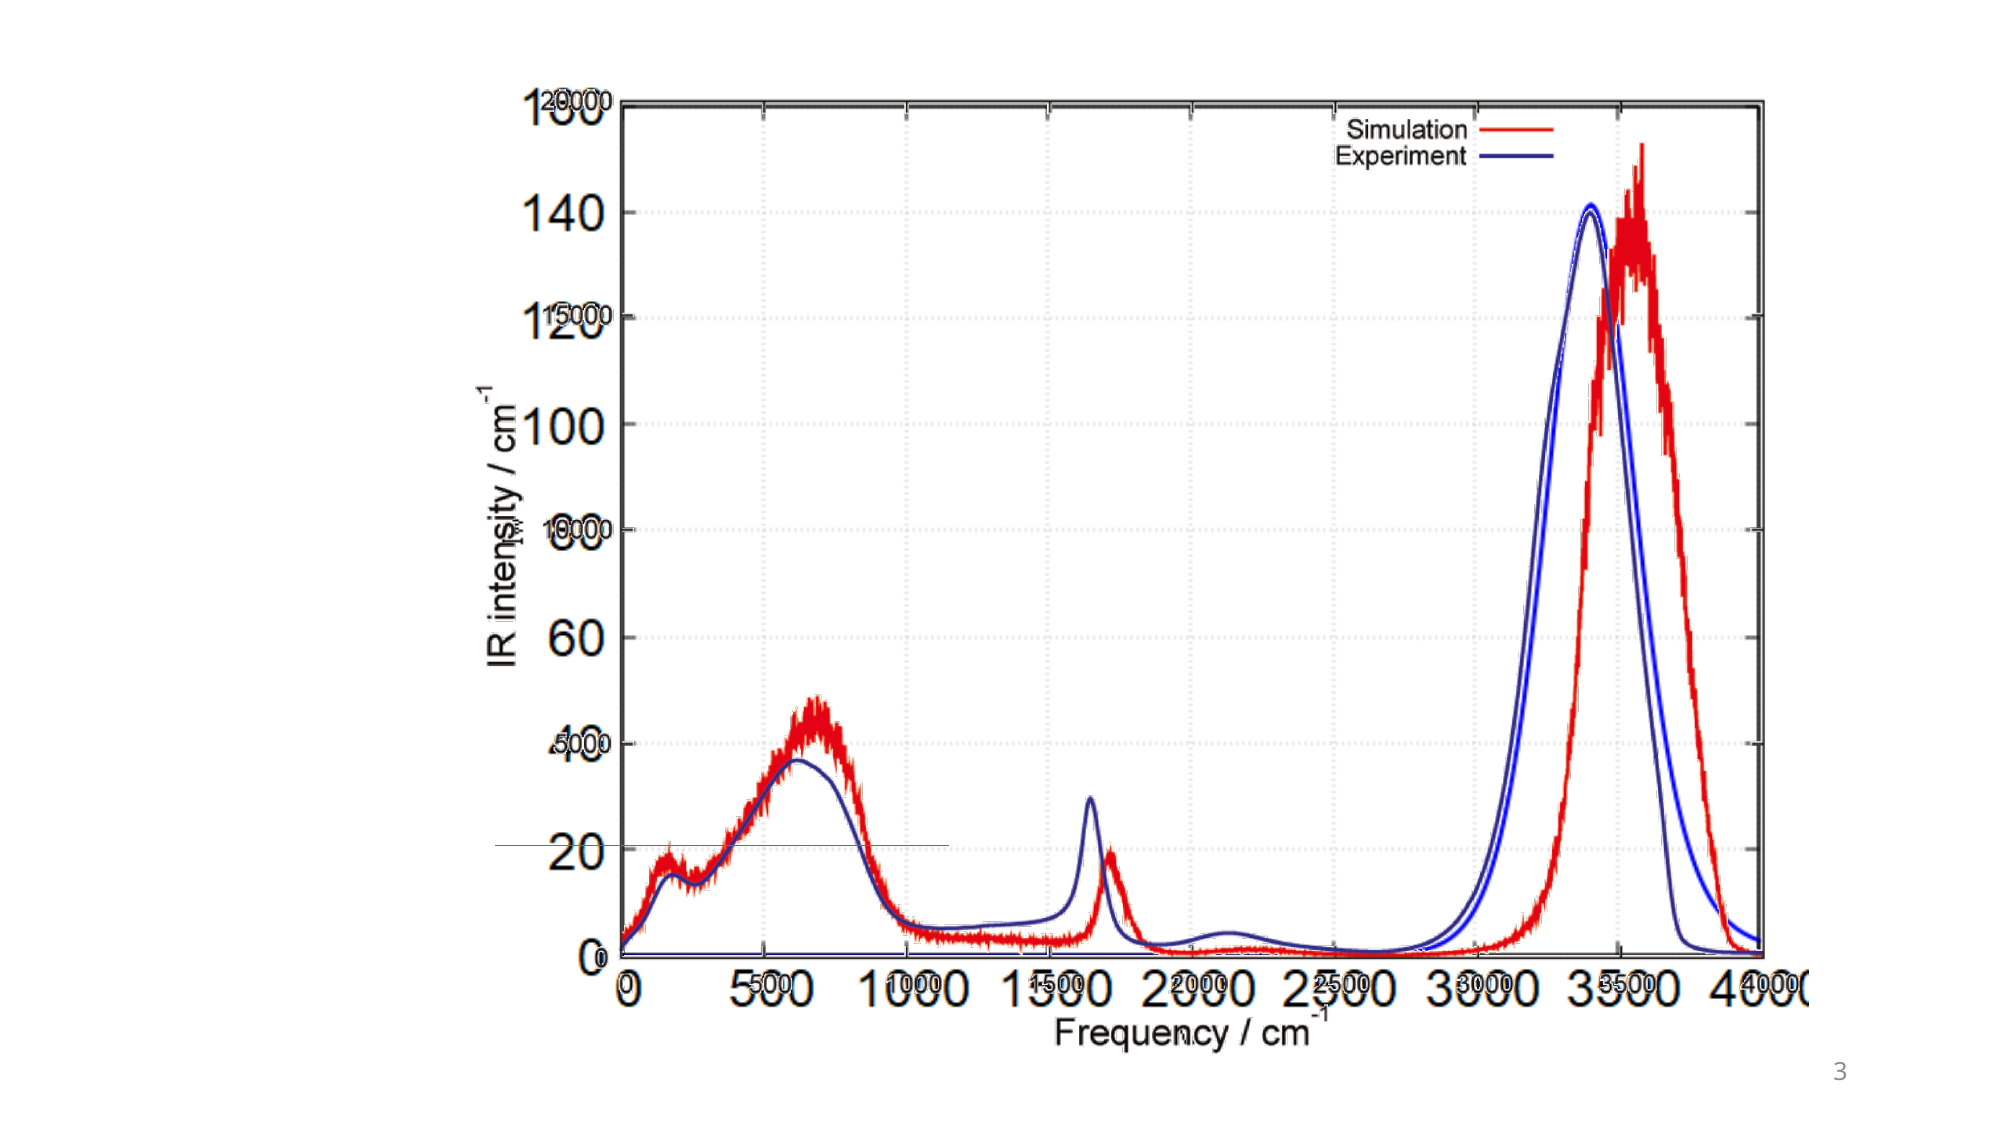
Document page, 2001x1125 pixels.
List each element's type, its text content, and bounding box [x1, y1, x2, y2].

picture [461, 74, 1809, 1072]
slide_number 3 [1412, 1042, 1863, 1103]
